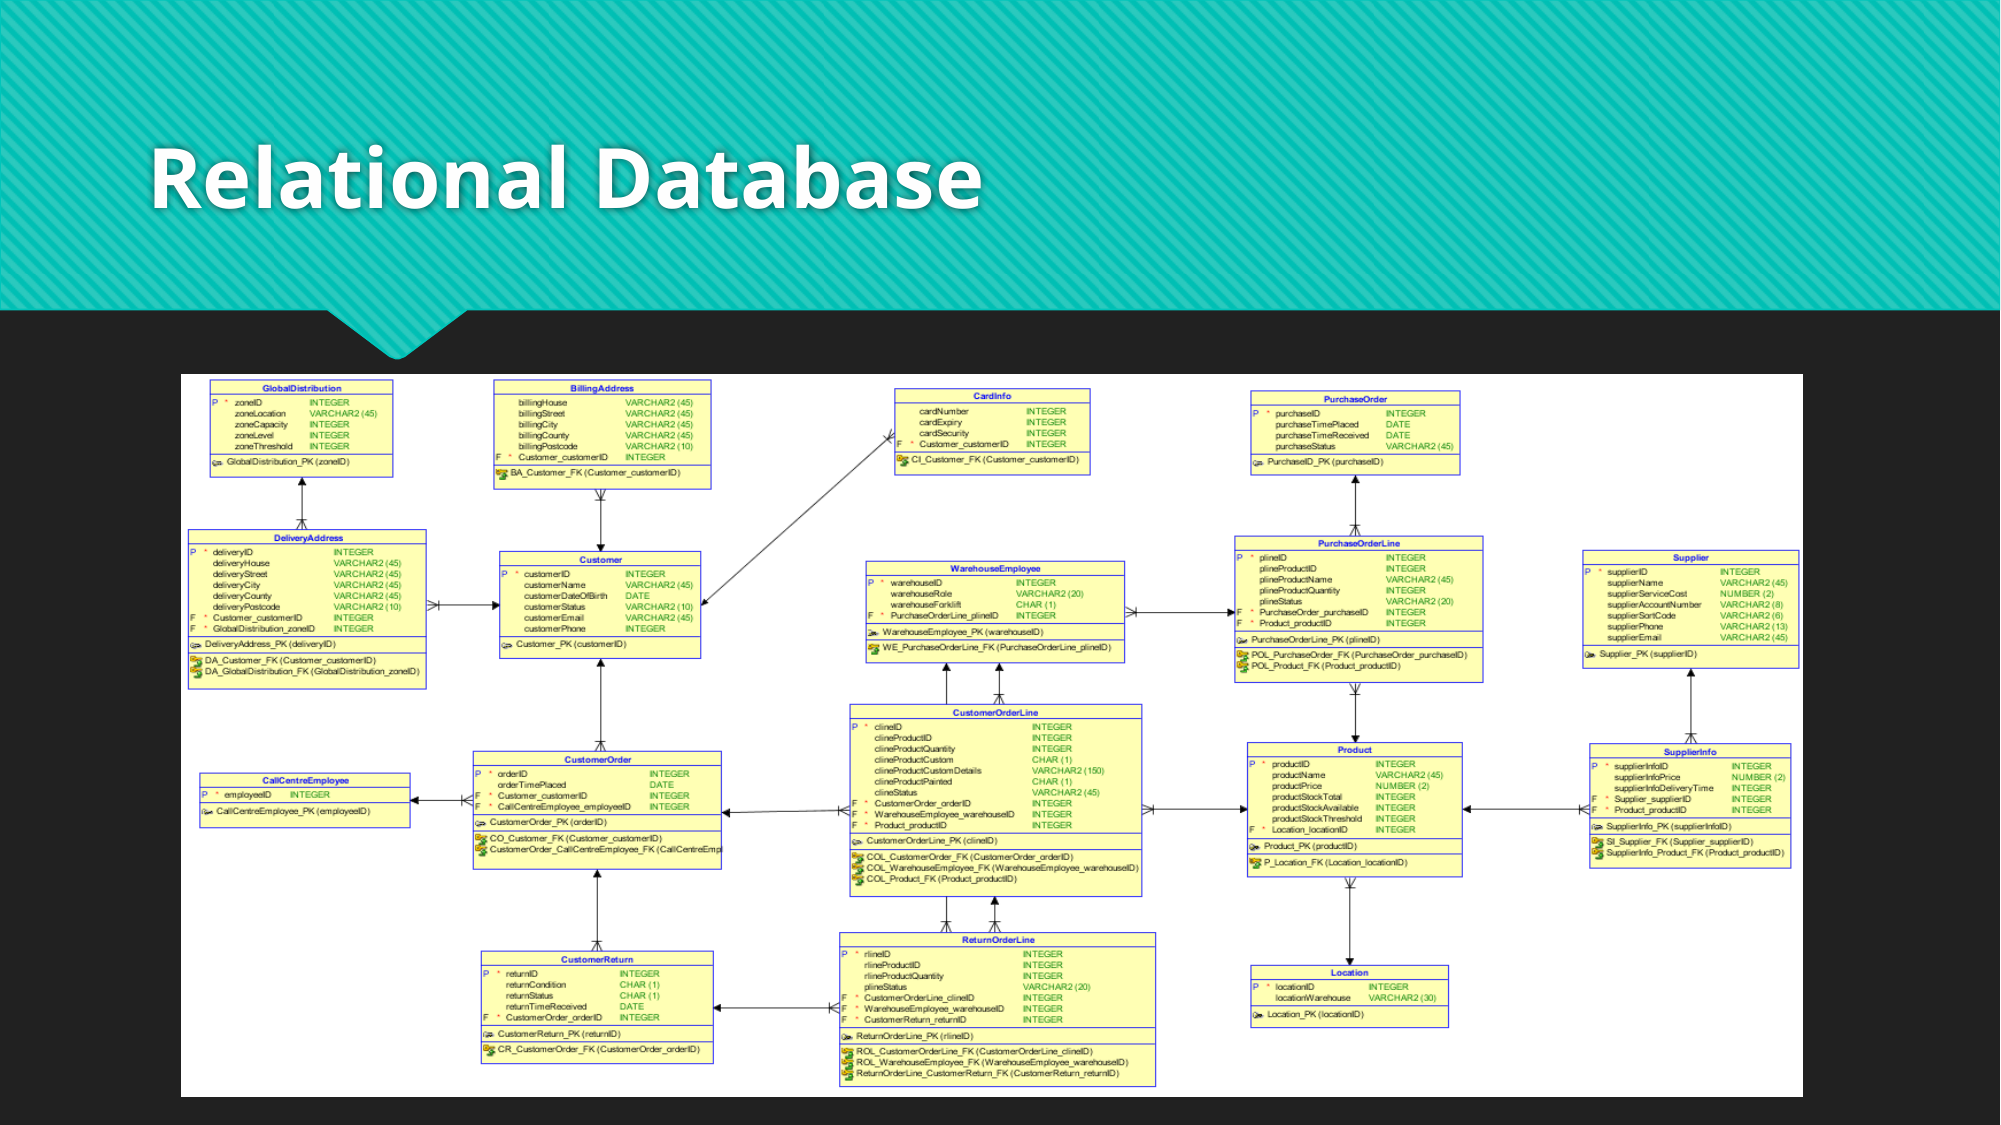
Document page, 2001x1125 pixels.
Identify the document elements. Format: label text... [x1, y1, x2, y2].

title Relational Database [132, 73, 1868, 233]
picture [180, 374, 1803, 1097]
